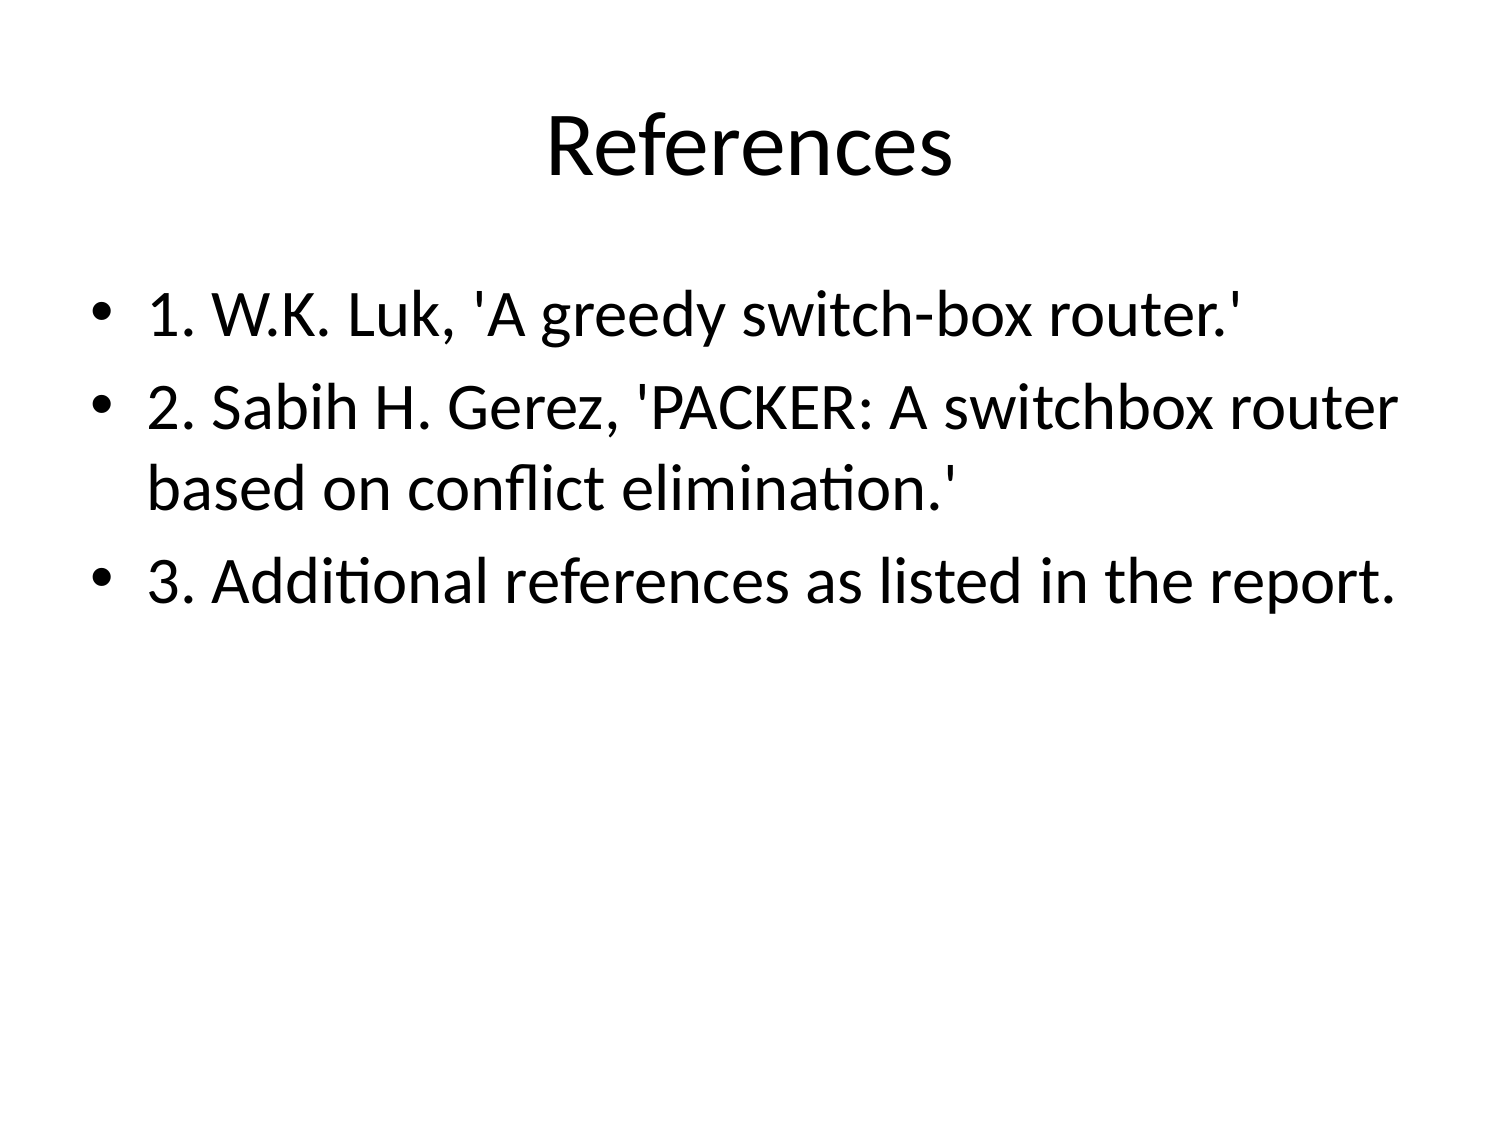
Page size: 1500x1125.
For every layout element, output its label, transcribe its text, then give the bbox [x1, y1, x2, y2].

list 1. W.K. Luk, 'A greedy switch-box router.' 2. Sabih H. Gerez, 'PACKER: A switchbox router based on conflict elimination.' 3. Additional references as listed in the report. [75, 262, 1425, 1005]
title References [75, 45, 1425, 233]
